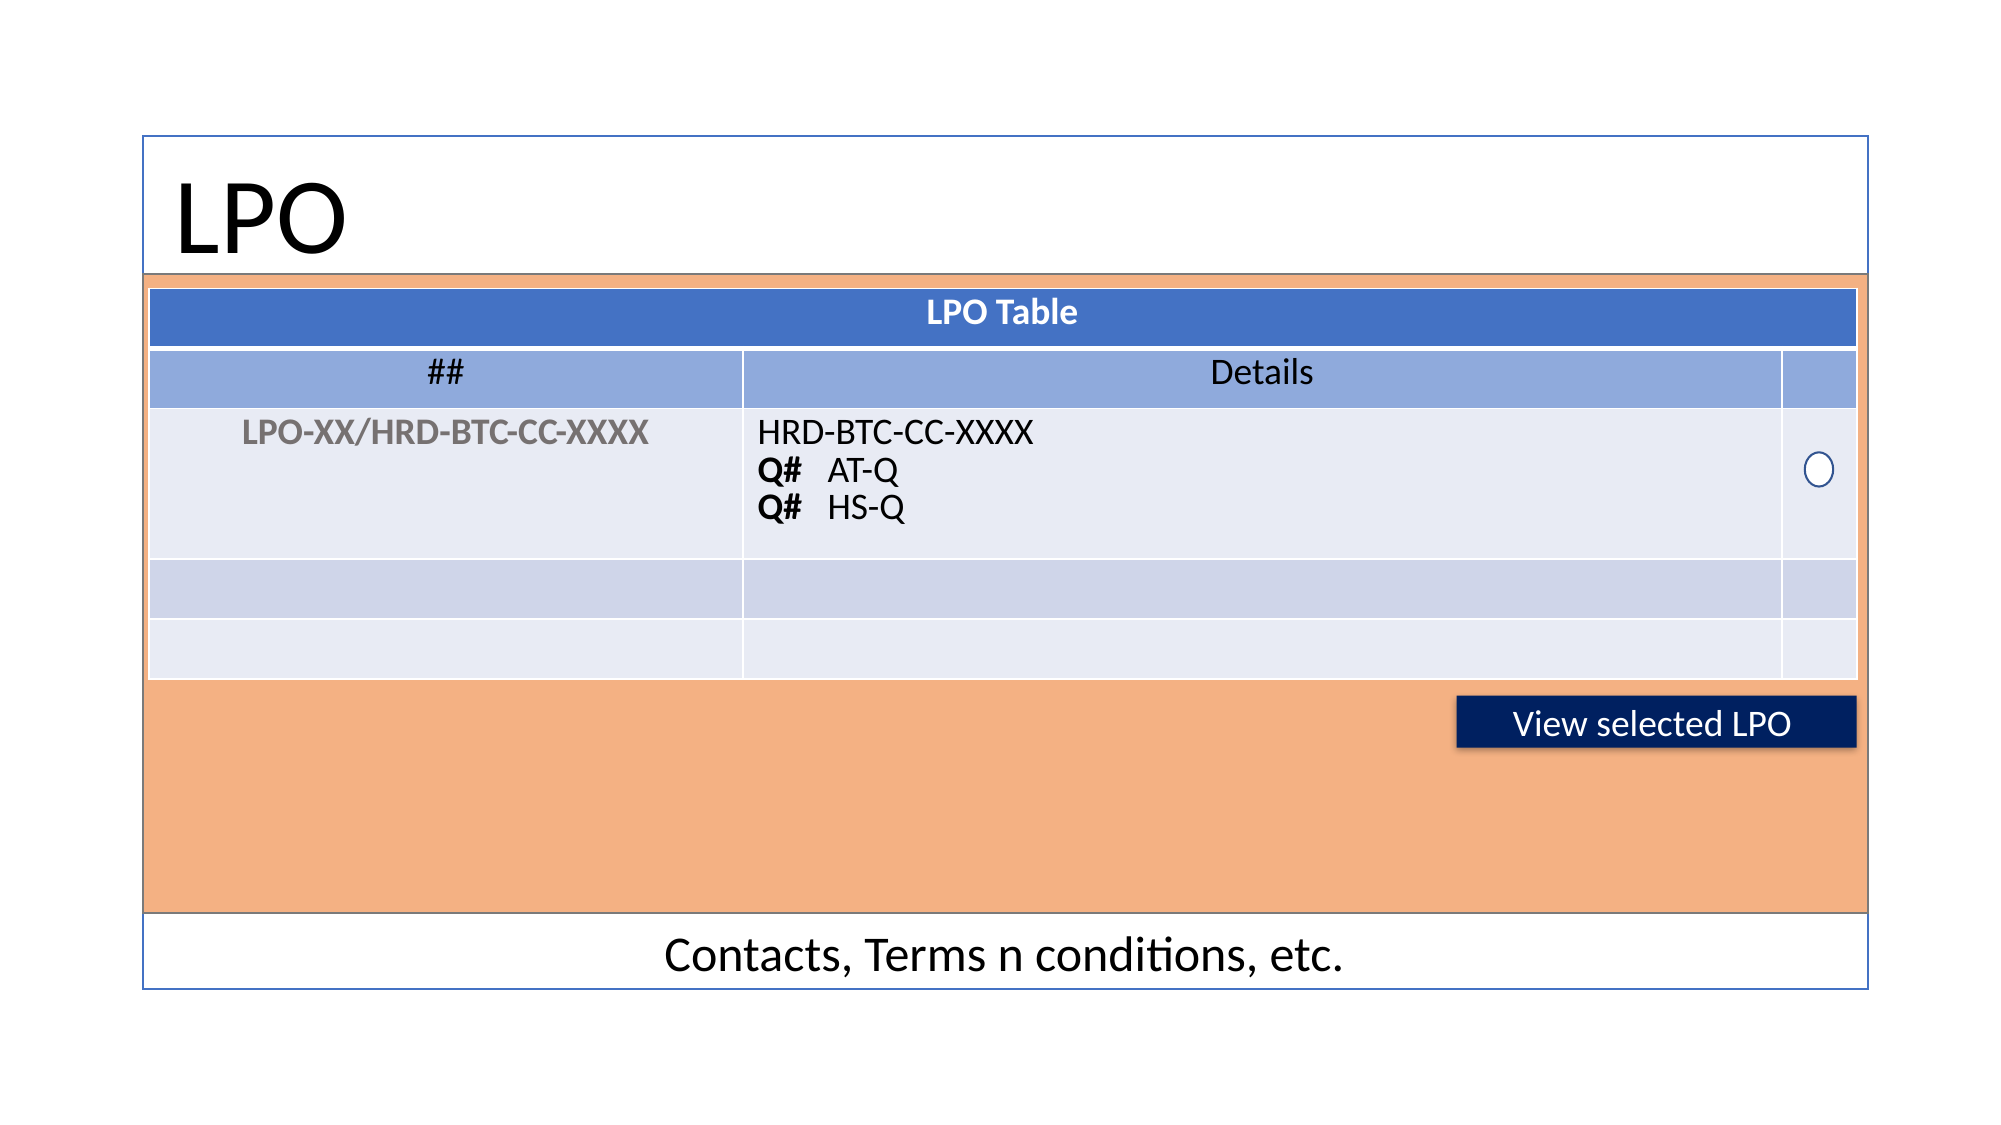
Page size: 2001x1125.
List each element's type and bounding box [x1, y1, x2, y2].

text_box [140, 135, 1869, 990]
